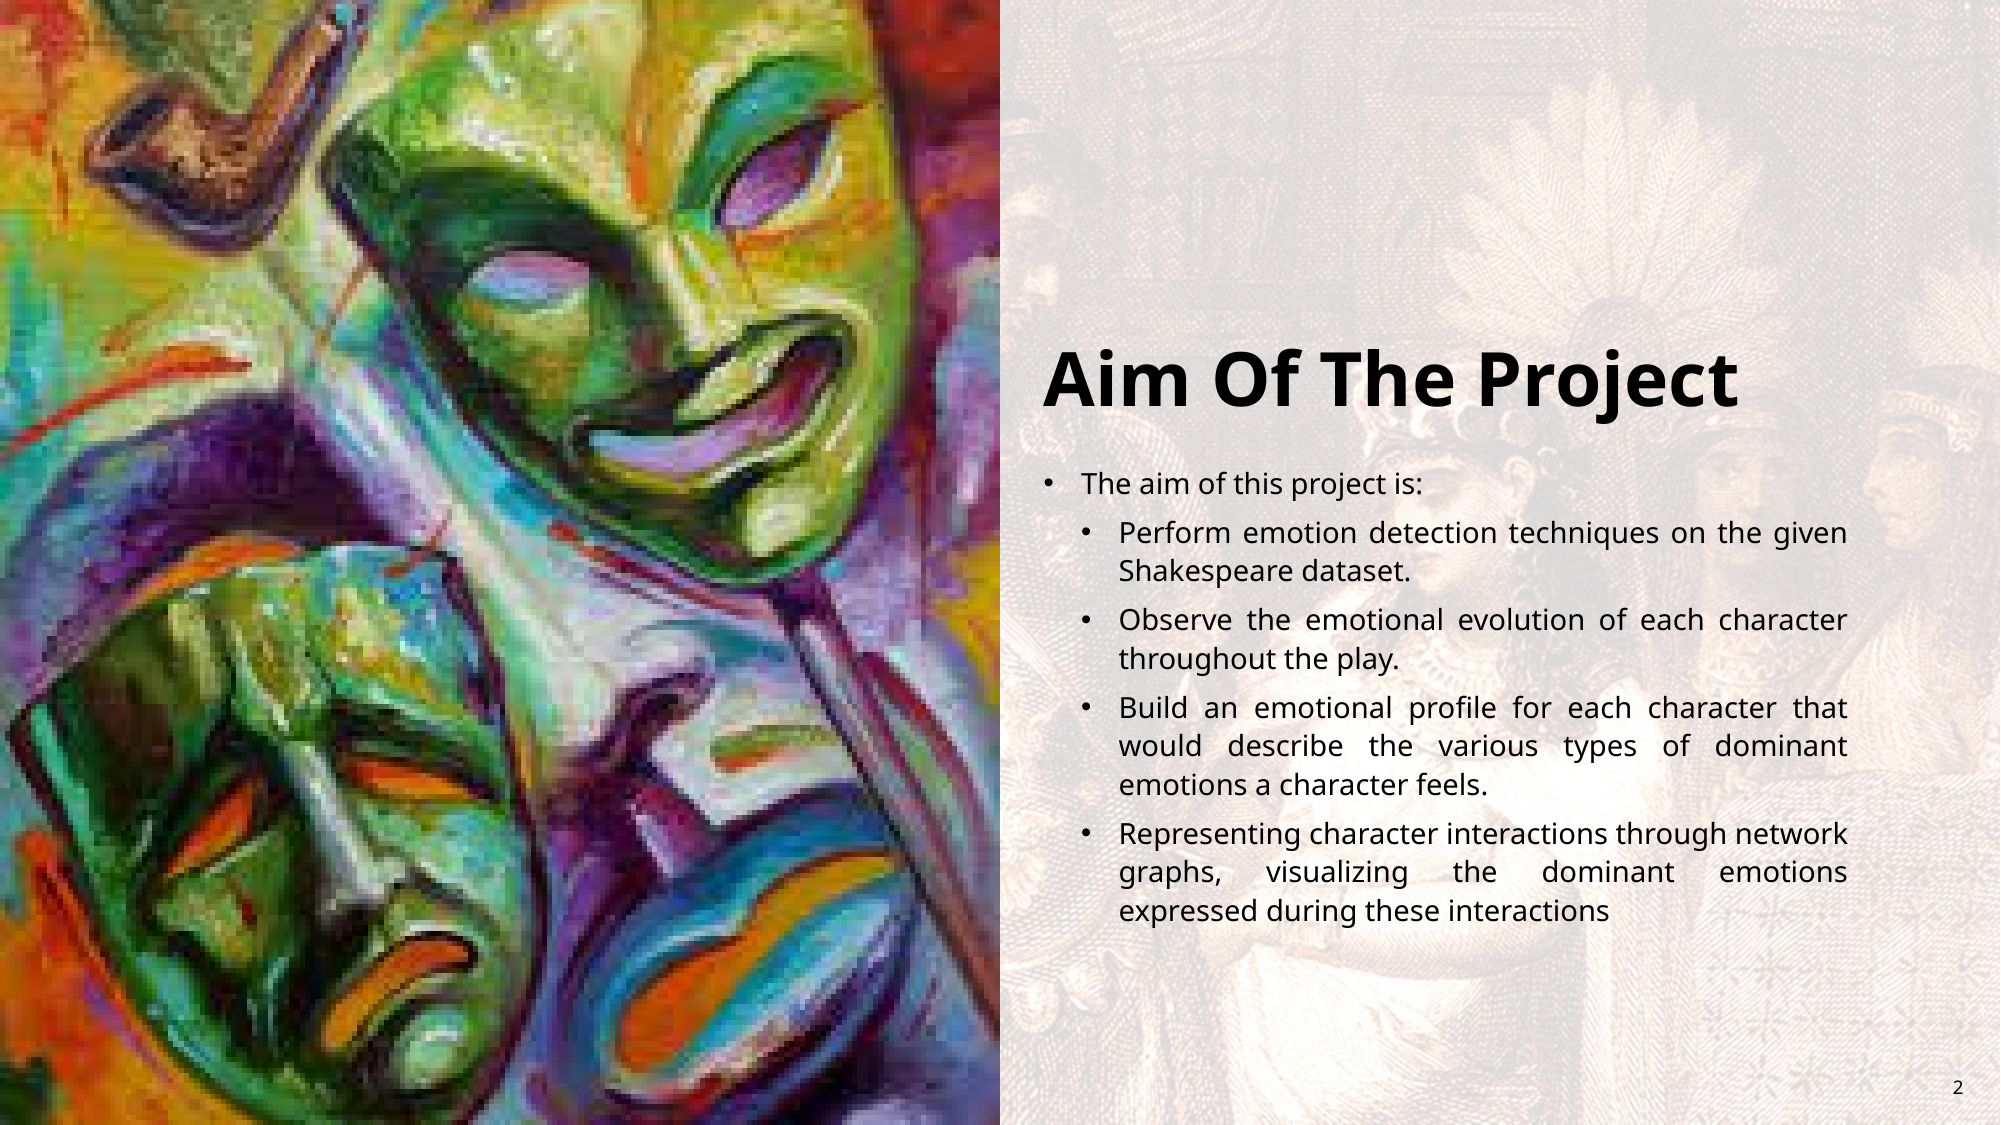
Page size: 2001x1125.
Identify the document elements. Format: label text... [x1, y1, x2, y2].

picture [0, 0, 1000, 1125]
slide_number 2 [1908, 1058, 1979, 1119]
list The aim of this project is: Perform emotion detection techniques on the given Shakespeare dataset. Observe the emotional evolution of each character throughout the play. Build an emotional profile for each character that would describe the various types of dominant emotions a character feels. Representing character interactions through network graphs, visualizing the dominant emotions expressed during these interactions [1028, 454, 1864, 1059]
title Aim Of The Project [1028, 77, 1864, 430]
